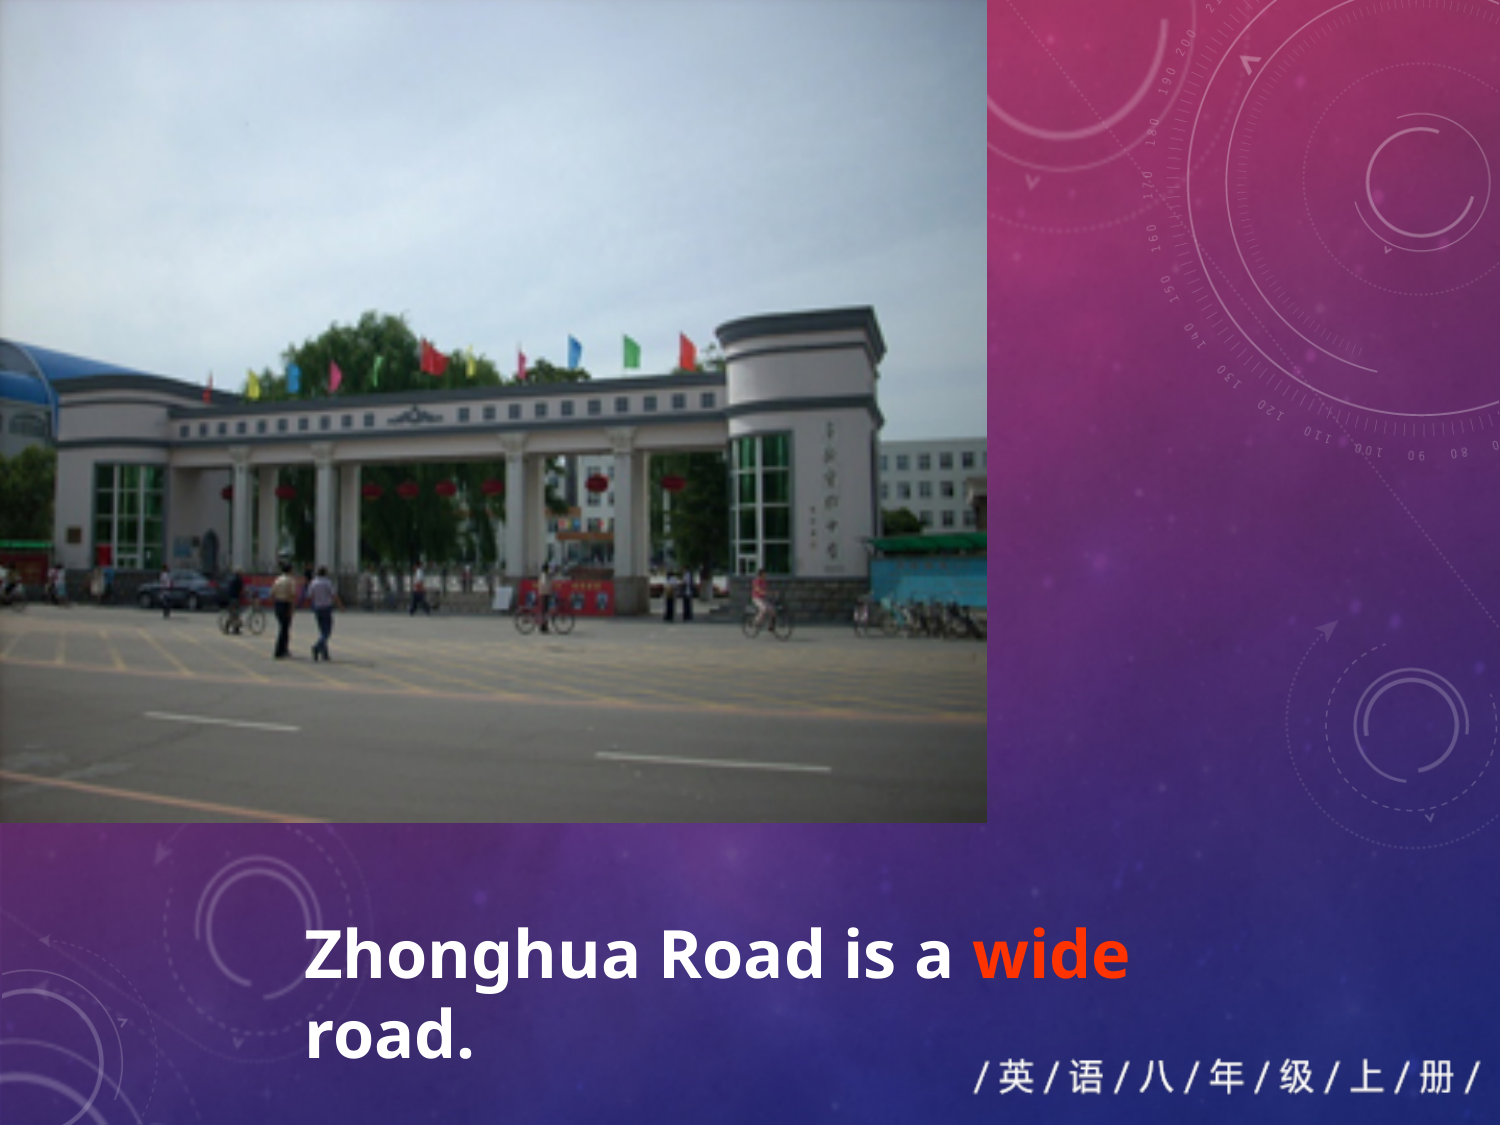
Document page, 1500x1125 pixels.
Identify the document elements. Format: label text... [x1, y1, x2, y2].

picture [0, 0, 1500, 1125]
text_box Zhonghua Road is a wide road. [289, 904, 1329, 1080]
